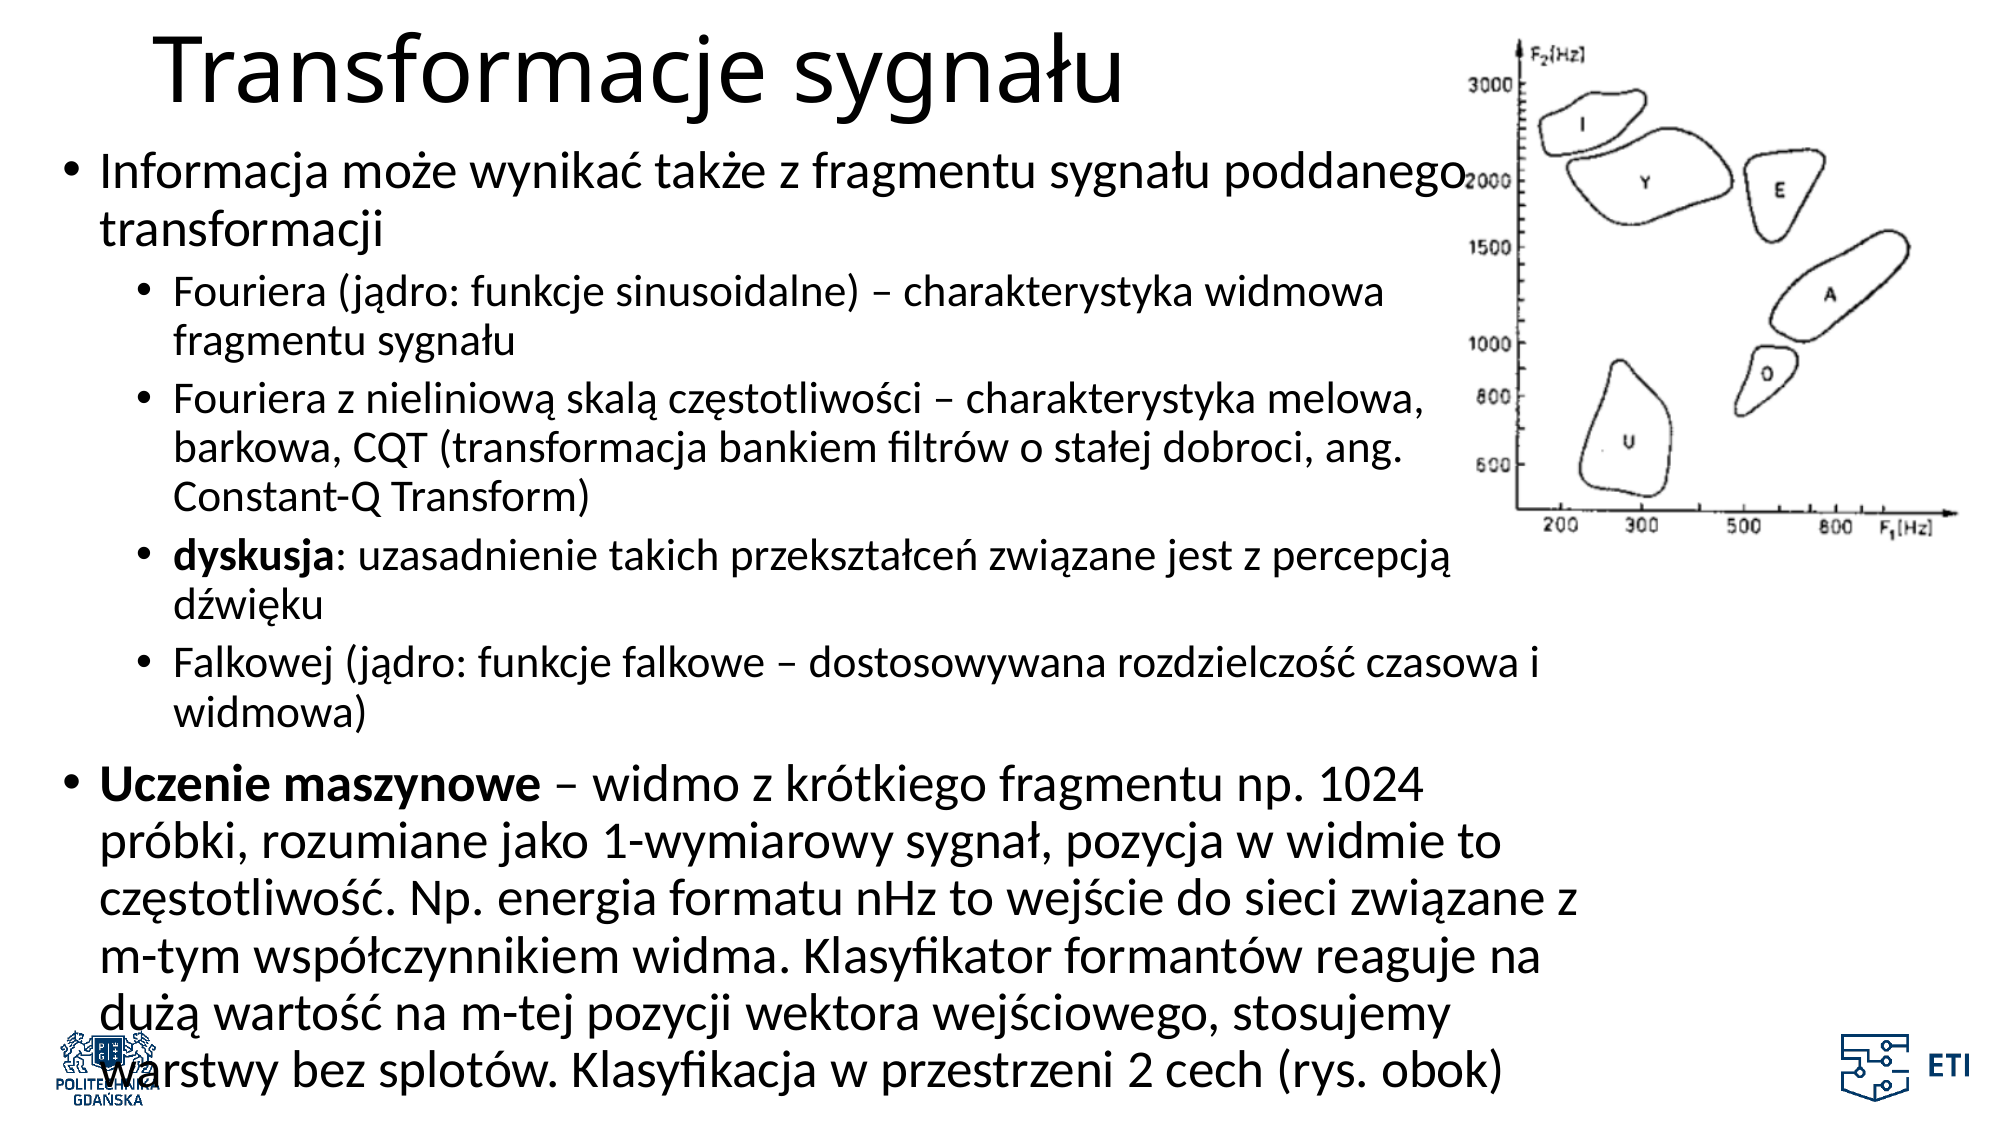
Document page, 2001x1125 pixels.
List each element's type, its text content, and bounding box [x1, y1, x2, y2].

title Transformacje sygnału [137, 0, 1863, 135]
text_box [1454, 31, 1974, 546]
picture [28, 1011, 188, 1125]
picture [1841, 1034, 1969, 1102]
list Informacja może wynikać także z fragmentu sygnału poddanego transformacji Fouriera (jądro: funkcje sinusoidalne) – charakterystyka widmowa fragmentu sygnału Fouriera z nieliniową skalą częstotliwości – charakterystyka melowa, barkowa, CQT (transformacja bankiem filtrów o stałej dobroci, ang. Constant-Q Transform) dyskusja: uzasadnienie takich przekształceń związane jest z percepcją dźwięku Falkowej (jądro: funkcje falkowe – dostosowywana rozdzielczość czasowa i widmowa) Uczenie maszynowe – widmo z krótkiego fragmentu np. 1024 próbki, rozumiane jako 1-wymiarowy sygnał, pozycja w widmie to częstotliwość. Np. energia formatu nHz to wejście do sieci związane z m-tym współczynnikiem widma. Klasyfikator formantów reaguje na dużą wartość na m-tej pozycji wektora wejściowego, stosujemy warstwy bez splotów. Klasyfikacja w przestrzeni 2 cech (rys. obok) [47, 135, 1596, 1110]
